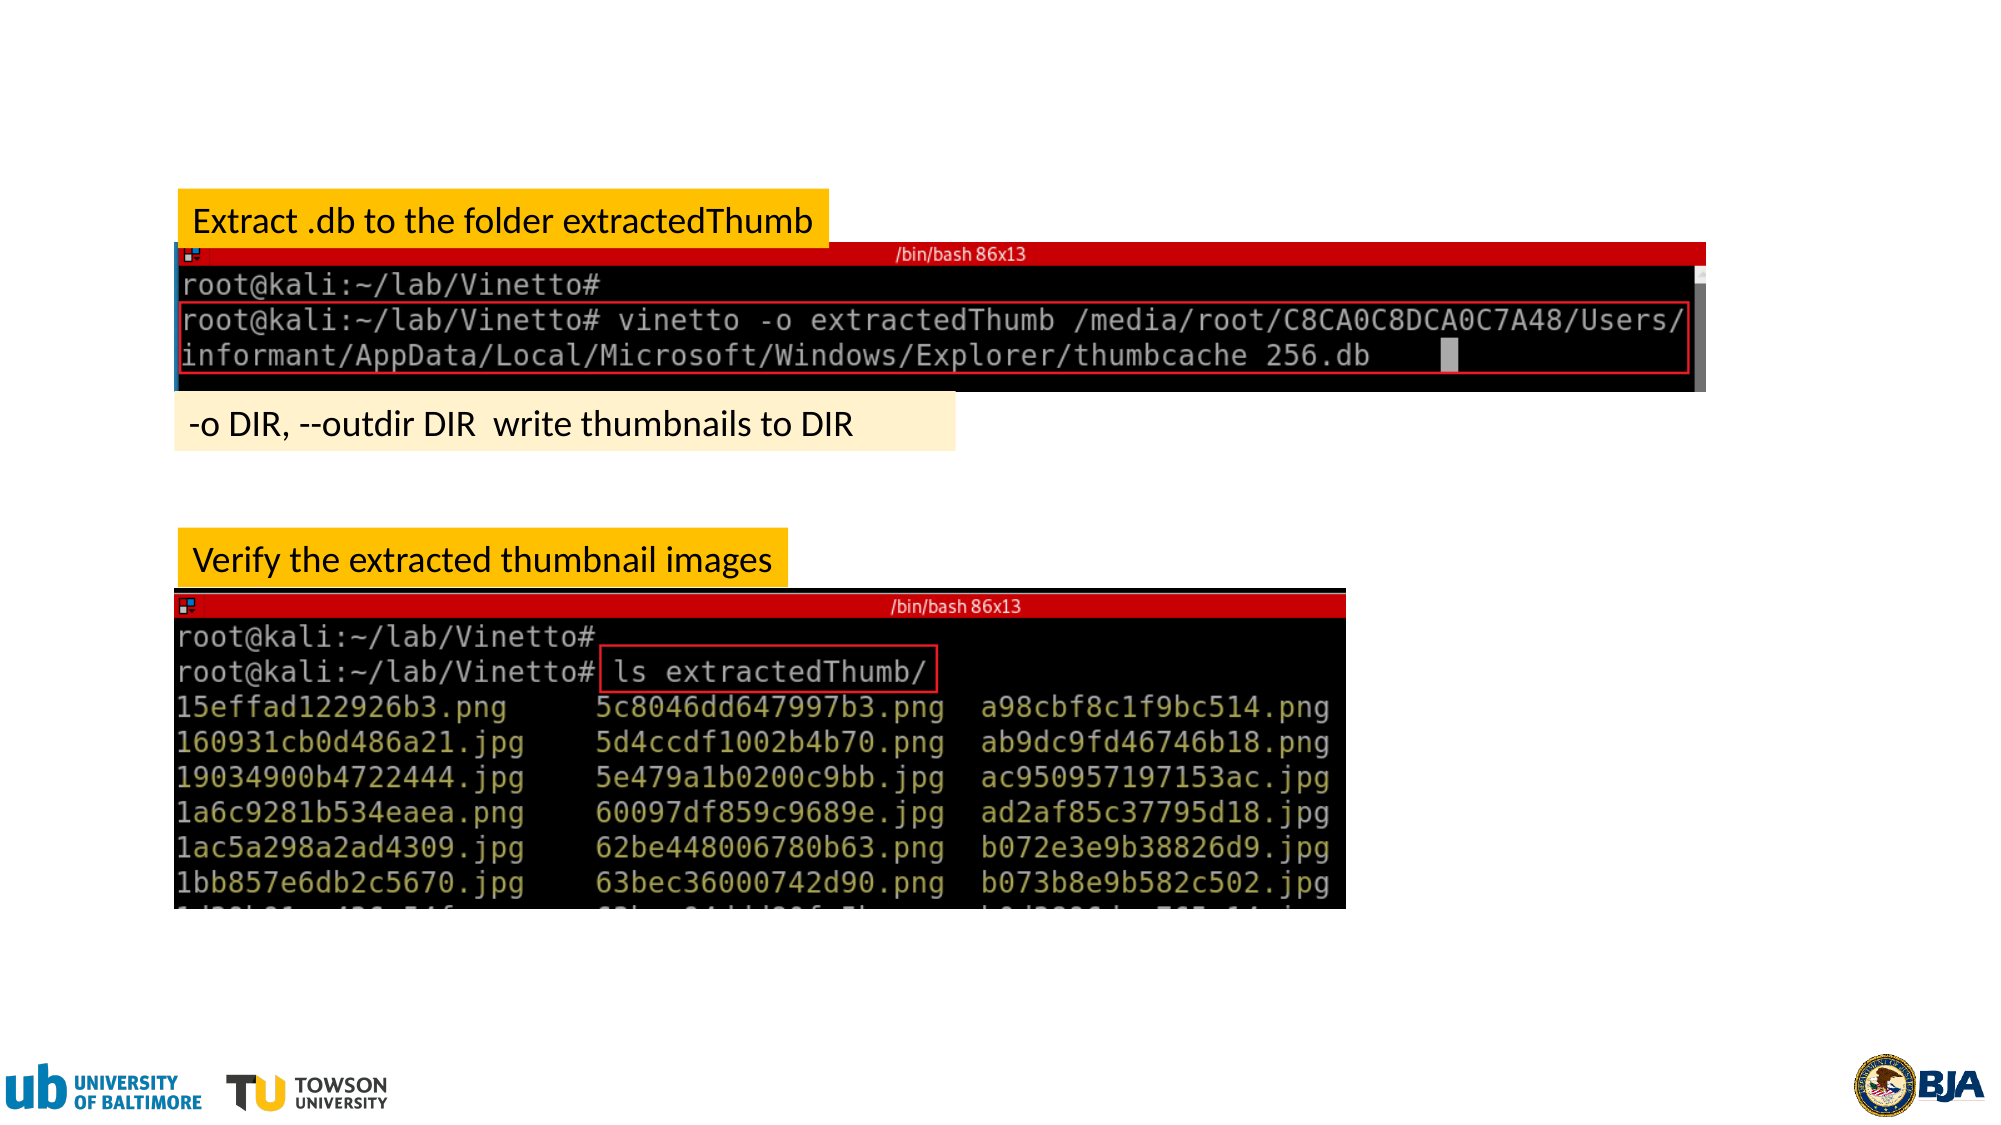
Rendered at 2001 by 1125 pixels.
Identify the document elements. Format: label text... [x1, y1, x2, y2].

picture [0, 1031, 407, 1125]
picture [174, 242, 1706, 392]
text_box Verify the extracted thumbnail images [177, 527, 789, 588]
picture [174, 588, 1346, 909]
picture [1854, 1054, 1986, 1117]
text_box -o DIR, --outdir DIR write thumbnails to DIR [174, 392, 956, 451]
text_box Extract .db to the folder extractedThumb [177, 188, 830, 242]
